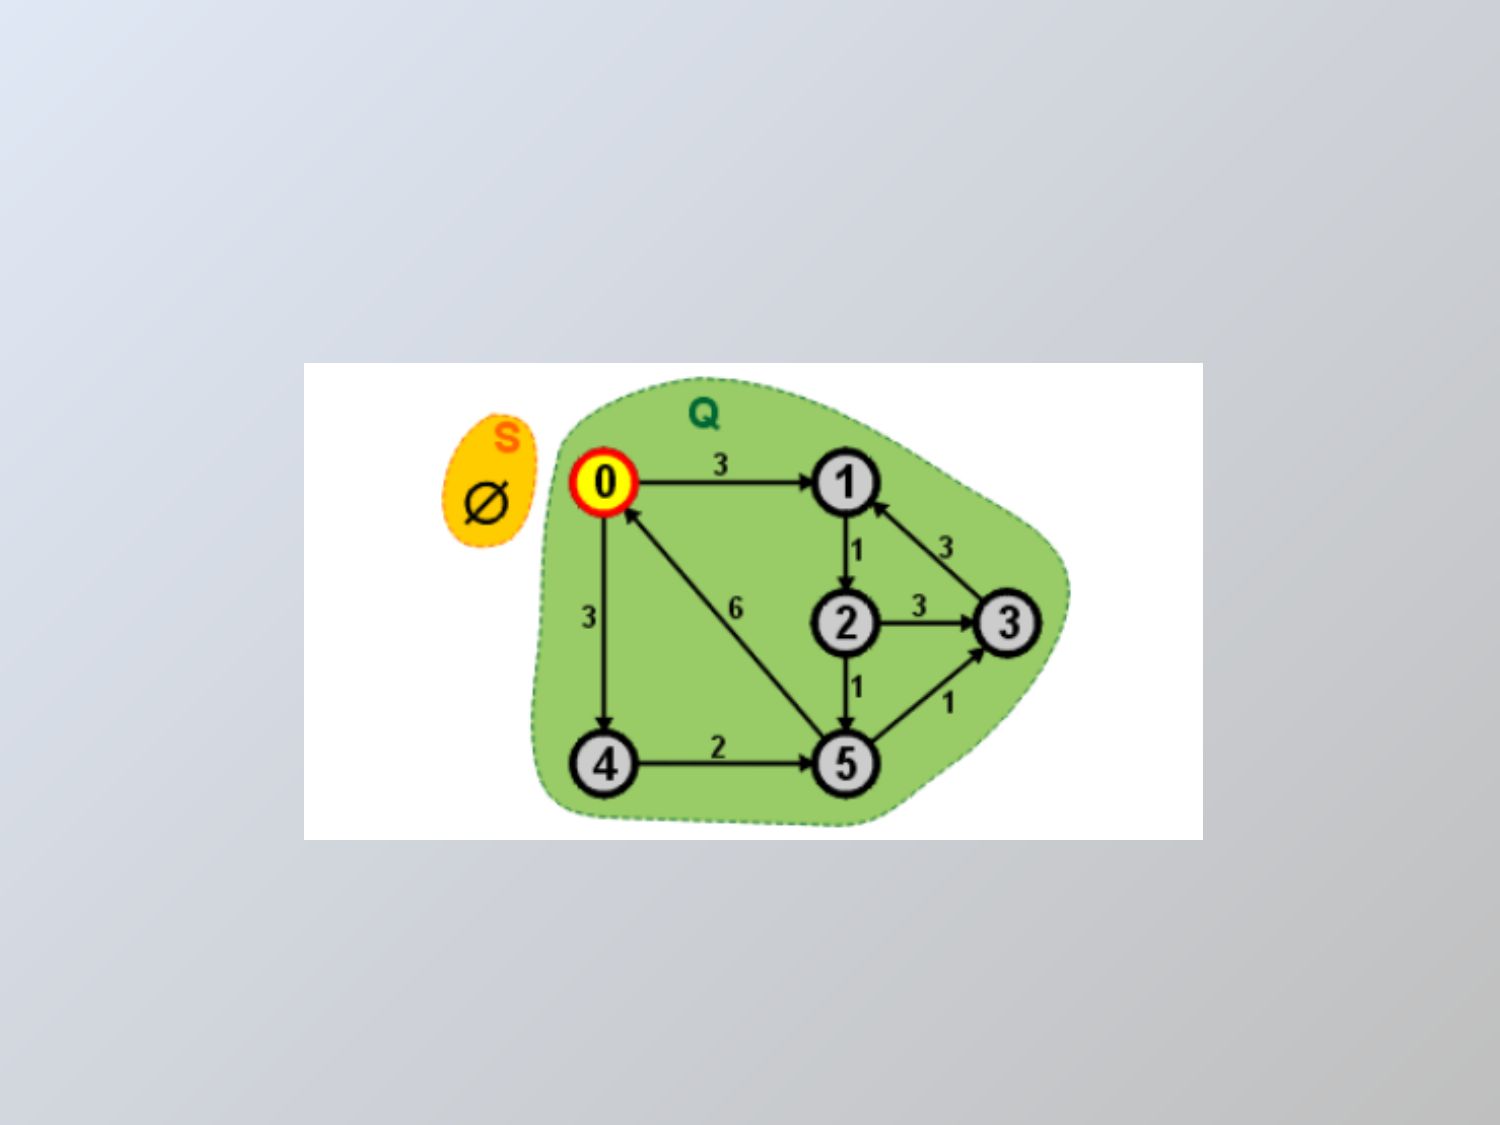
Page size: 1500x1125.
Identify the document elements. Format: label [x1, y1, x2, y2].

picture [304, 362, 1204, 841]
